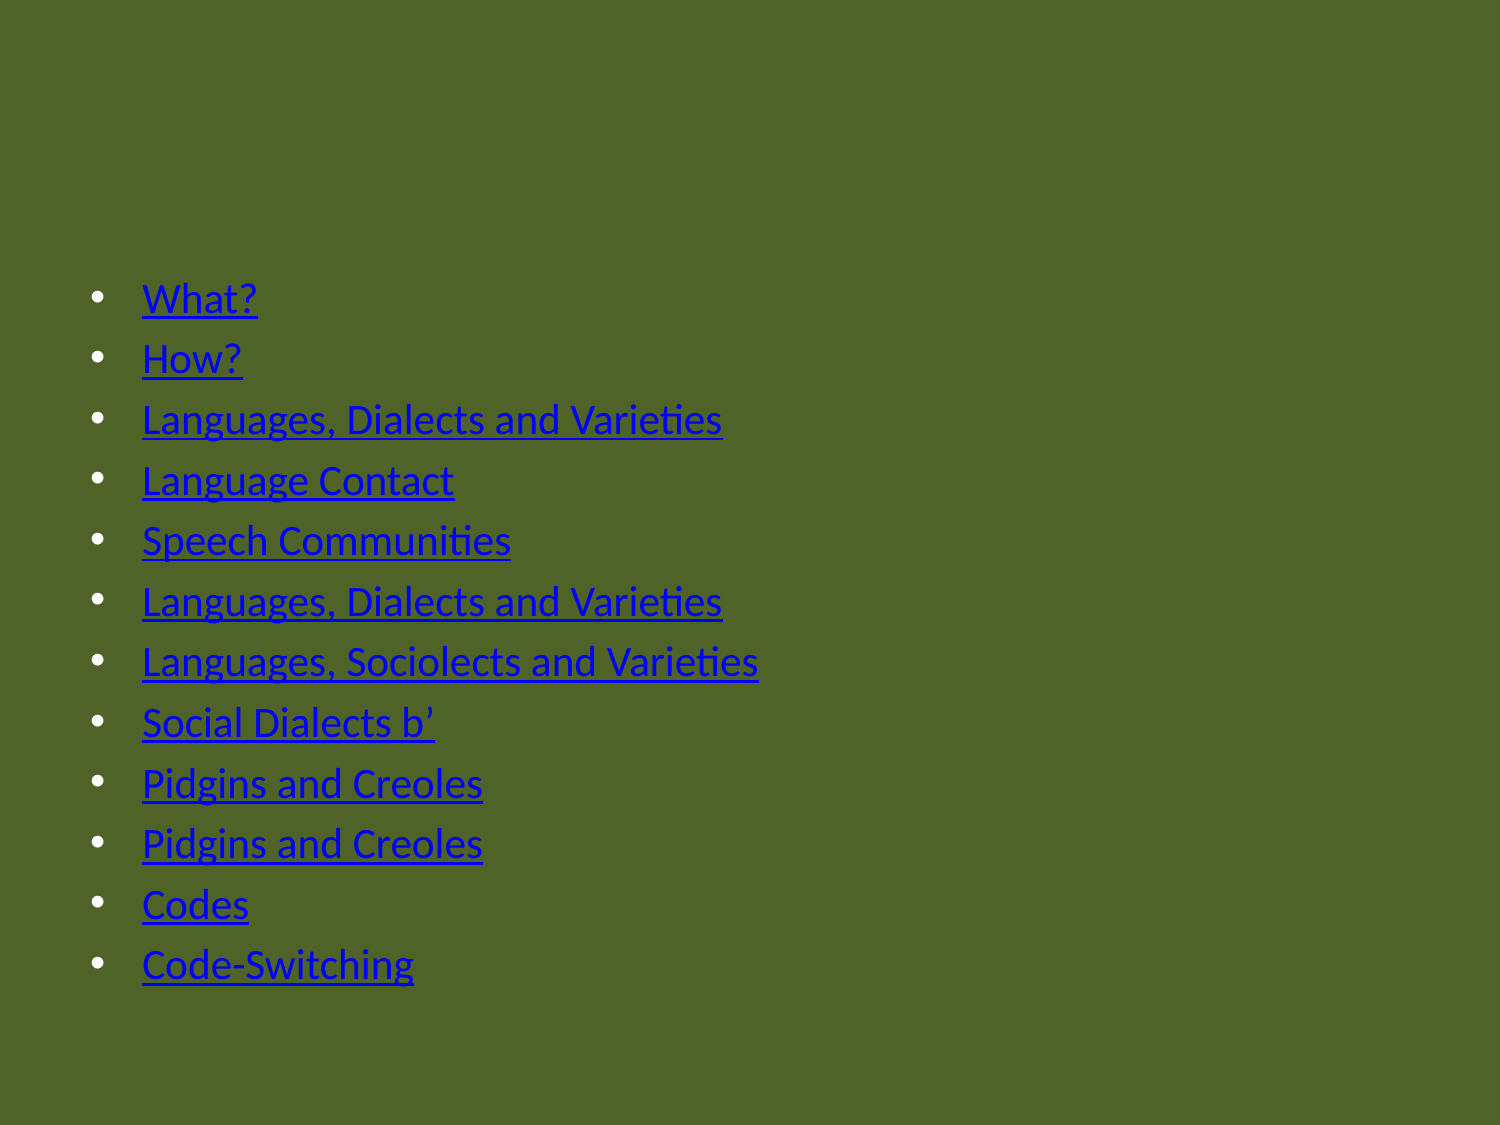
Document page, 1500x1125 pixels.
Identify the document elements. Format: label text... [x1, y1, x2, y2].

list What? How? Languages, Dialects and Varieties Language Contact Speech Communities Languages, Dialects and Varieties Languages, Sociolects and Varieties Social Dialects b’ Pidgins and Creoles Pidgins and Creoles Codes Code-Switching [75, 262, 1425, 1005]
